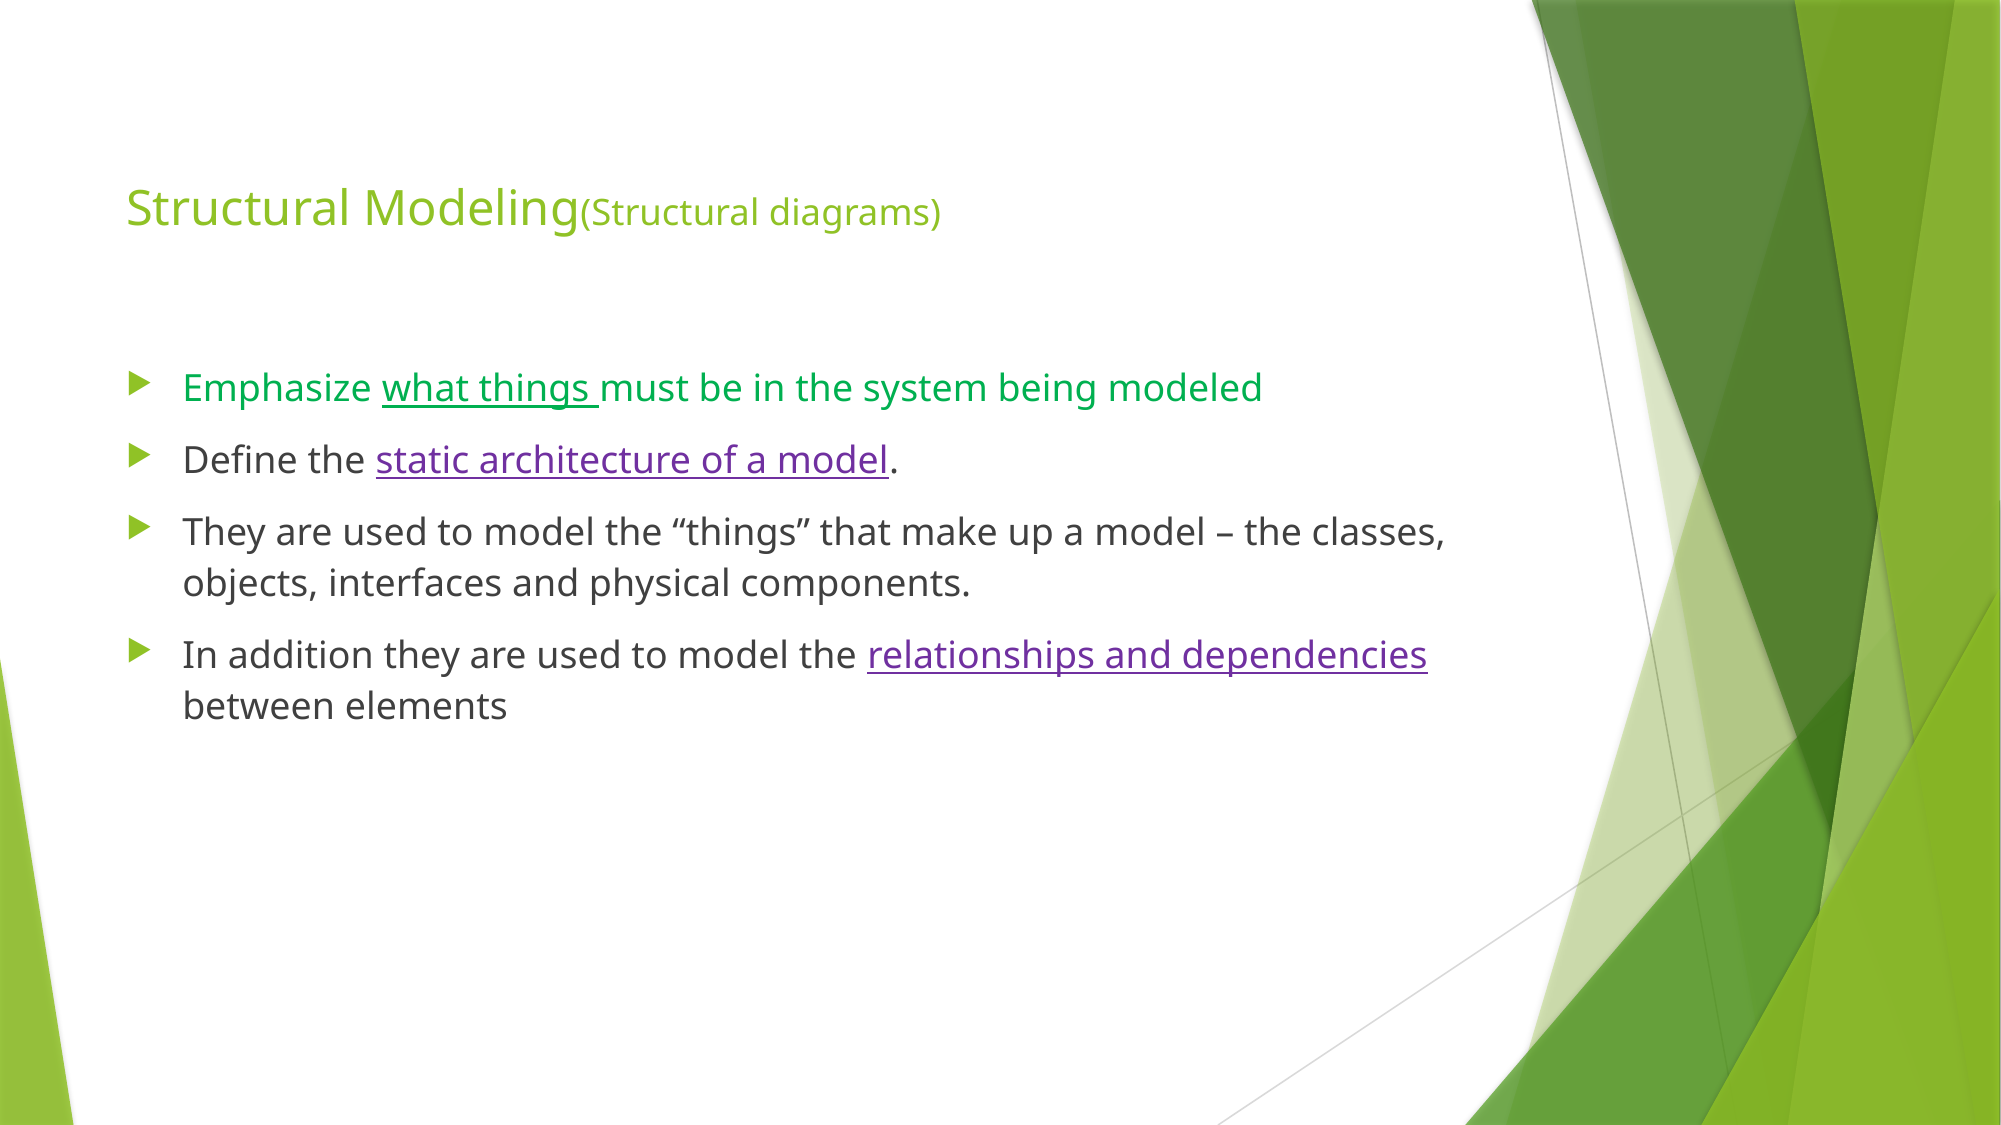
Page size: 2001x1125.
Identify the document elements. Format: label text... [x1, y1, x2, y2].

title Structural Modeling(Structural diagrams) [111, 99, 1522, 317]
list Emphasize what things must be in the system being modeled Define the static architecture of a model. They are used to model the “things” that make up a model – the classes, objects, interfaces and physical components. In addition they are used to model the relationships and dependencies between elements [111, 354, 1522, 992]
